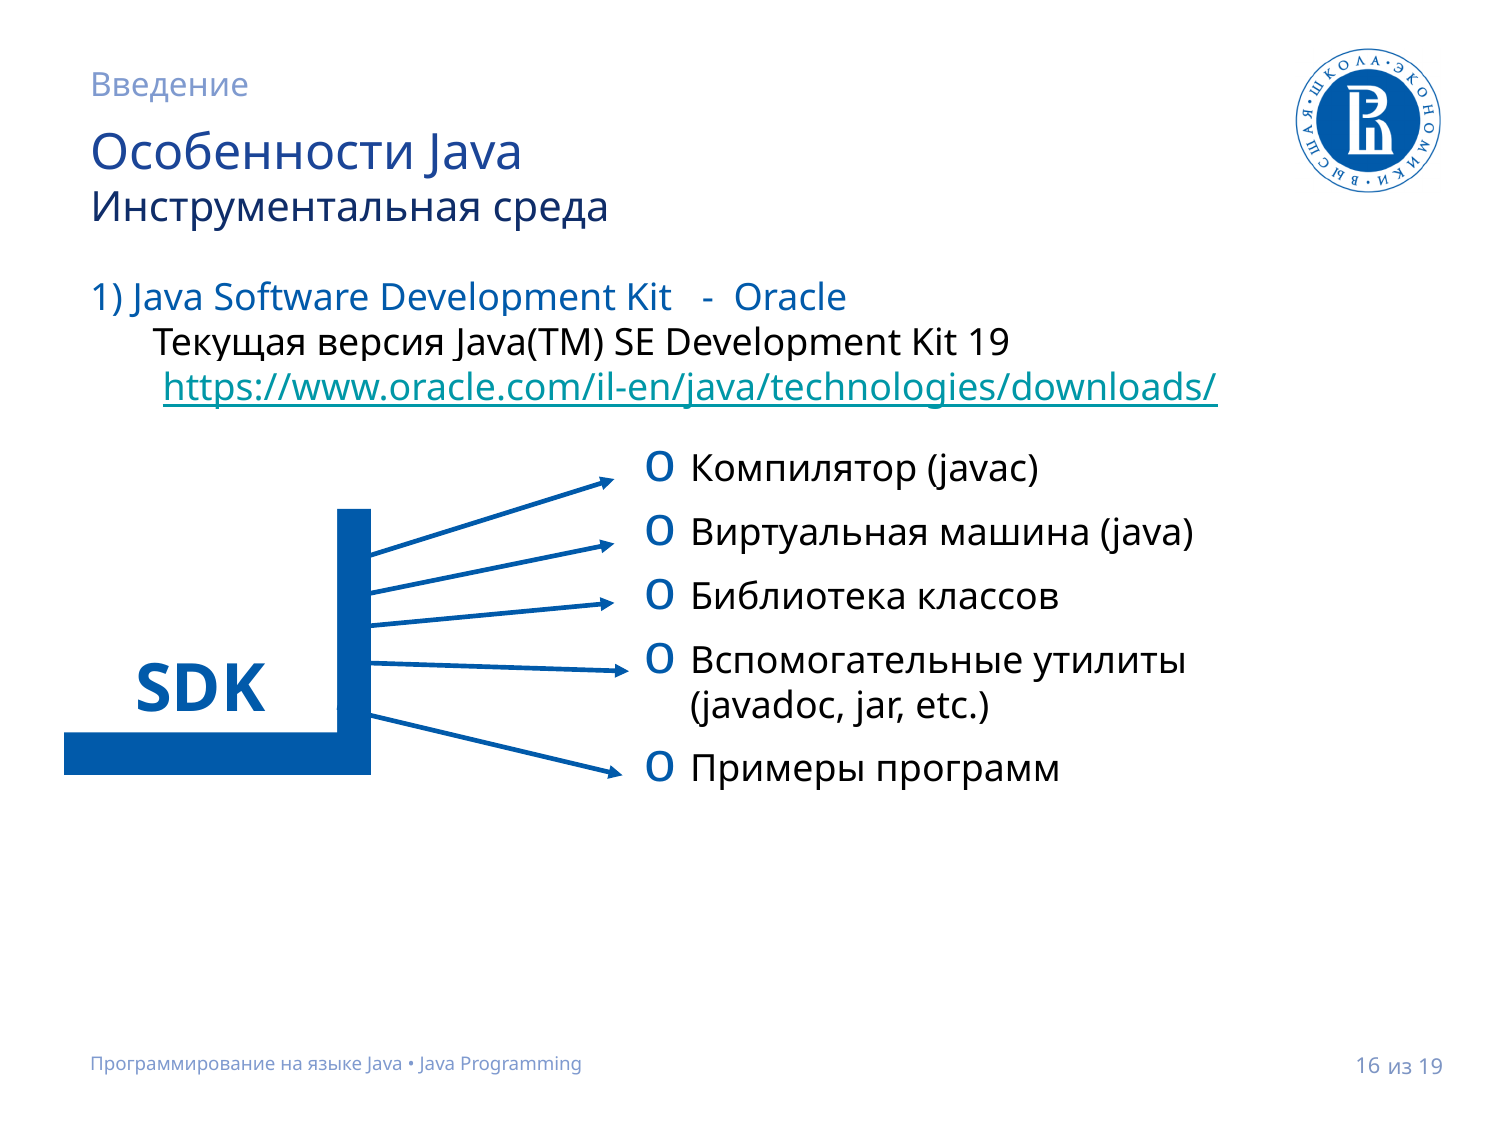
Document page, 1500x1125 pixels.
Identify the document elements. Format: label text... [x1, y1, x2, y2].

slide_number 16 [1297, 1023, 1396, 1110]
text_box Компилятор (javac) Виртуальная машина (java) Библиотека классов Вспомогательные утилиты (javadoc, jar, etc.) Примеры программ [572, 436, 1323, 797]
text_box Программирование на языке Java • Java Programming [75, 1040, 1297, 1086]
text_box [336, 707, 623, 776]
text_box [348, 602, 615, 629]
text_box Введение [1443, 48, 1449, 118]
text_box 1) Java Software Development Kit - Oracle Текущая версия Java(TM) SE Development Kit 19 https://www.oracle.com/il-en/java/technologies/downloads/ [75, 258, 1425, 430]
text_box SDK [64, 507, 338, 733]
text_box Особенности Java Инструментальная среда [75, 104, 1454, 245]
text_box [323, 543, 615, 603]
picture [1295, 47, 1442, 194]
footer из 19 [1396, 1036, 1483, 1097]
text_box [298, 478, 615, 579]
text_box [338, 611, 373, 705]
text_box Введение [75, 48, 1293, 118]
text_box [348, 662, 630, 672]
text_box [62, 507, 331, 777]
